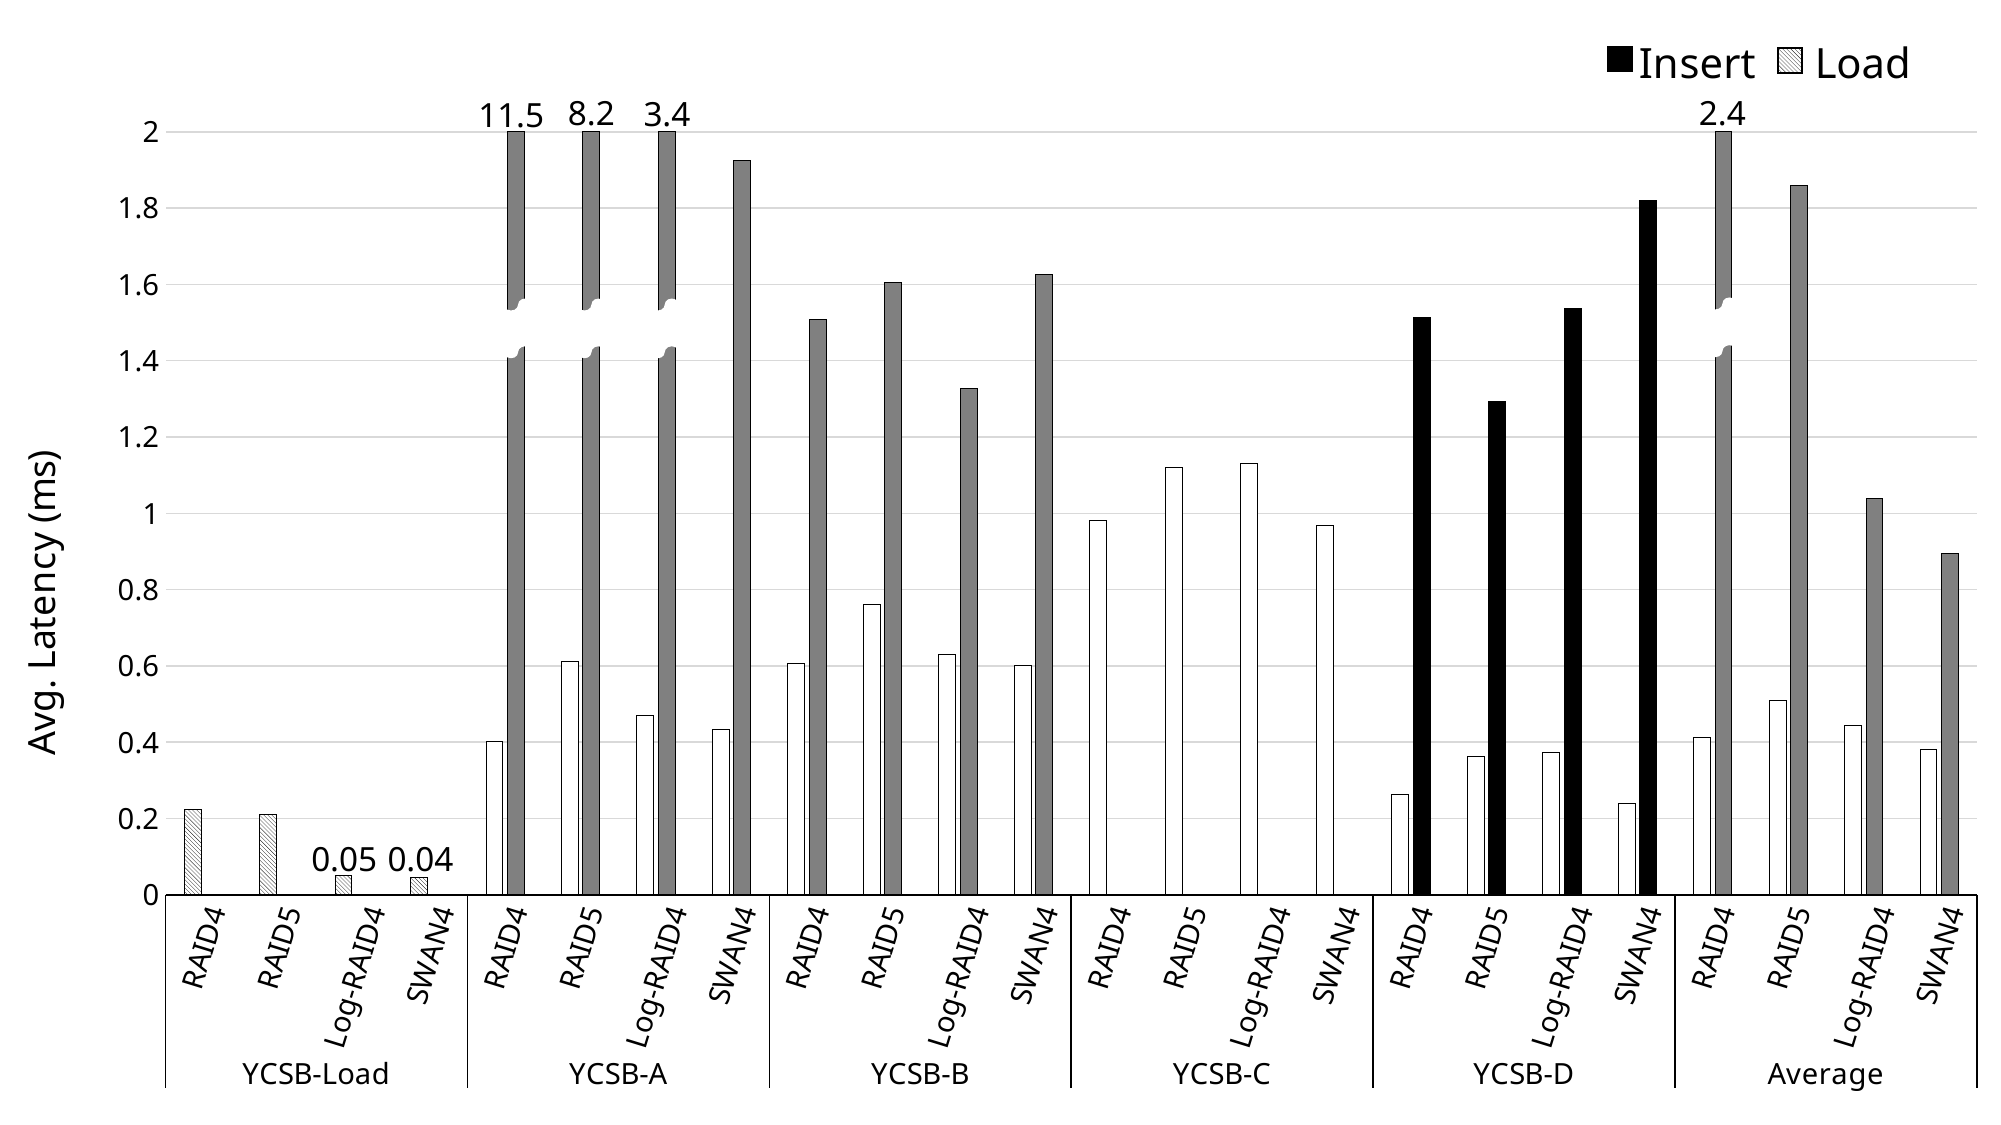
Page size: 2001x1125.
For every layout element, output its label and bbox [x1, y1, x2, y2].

chart [0, 0, 2000, 1125]
